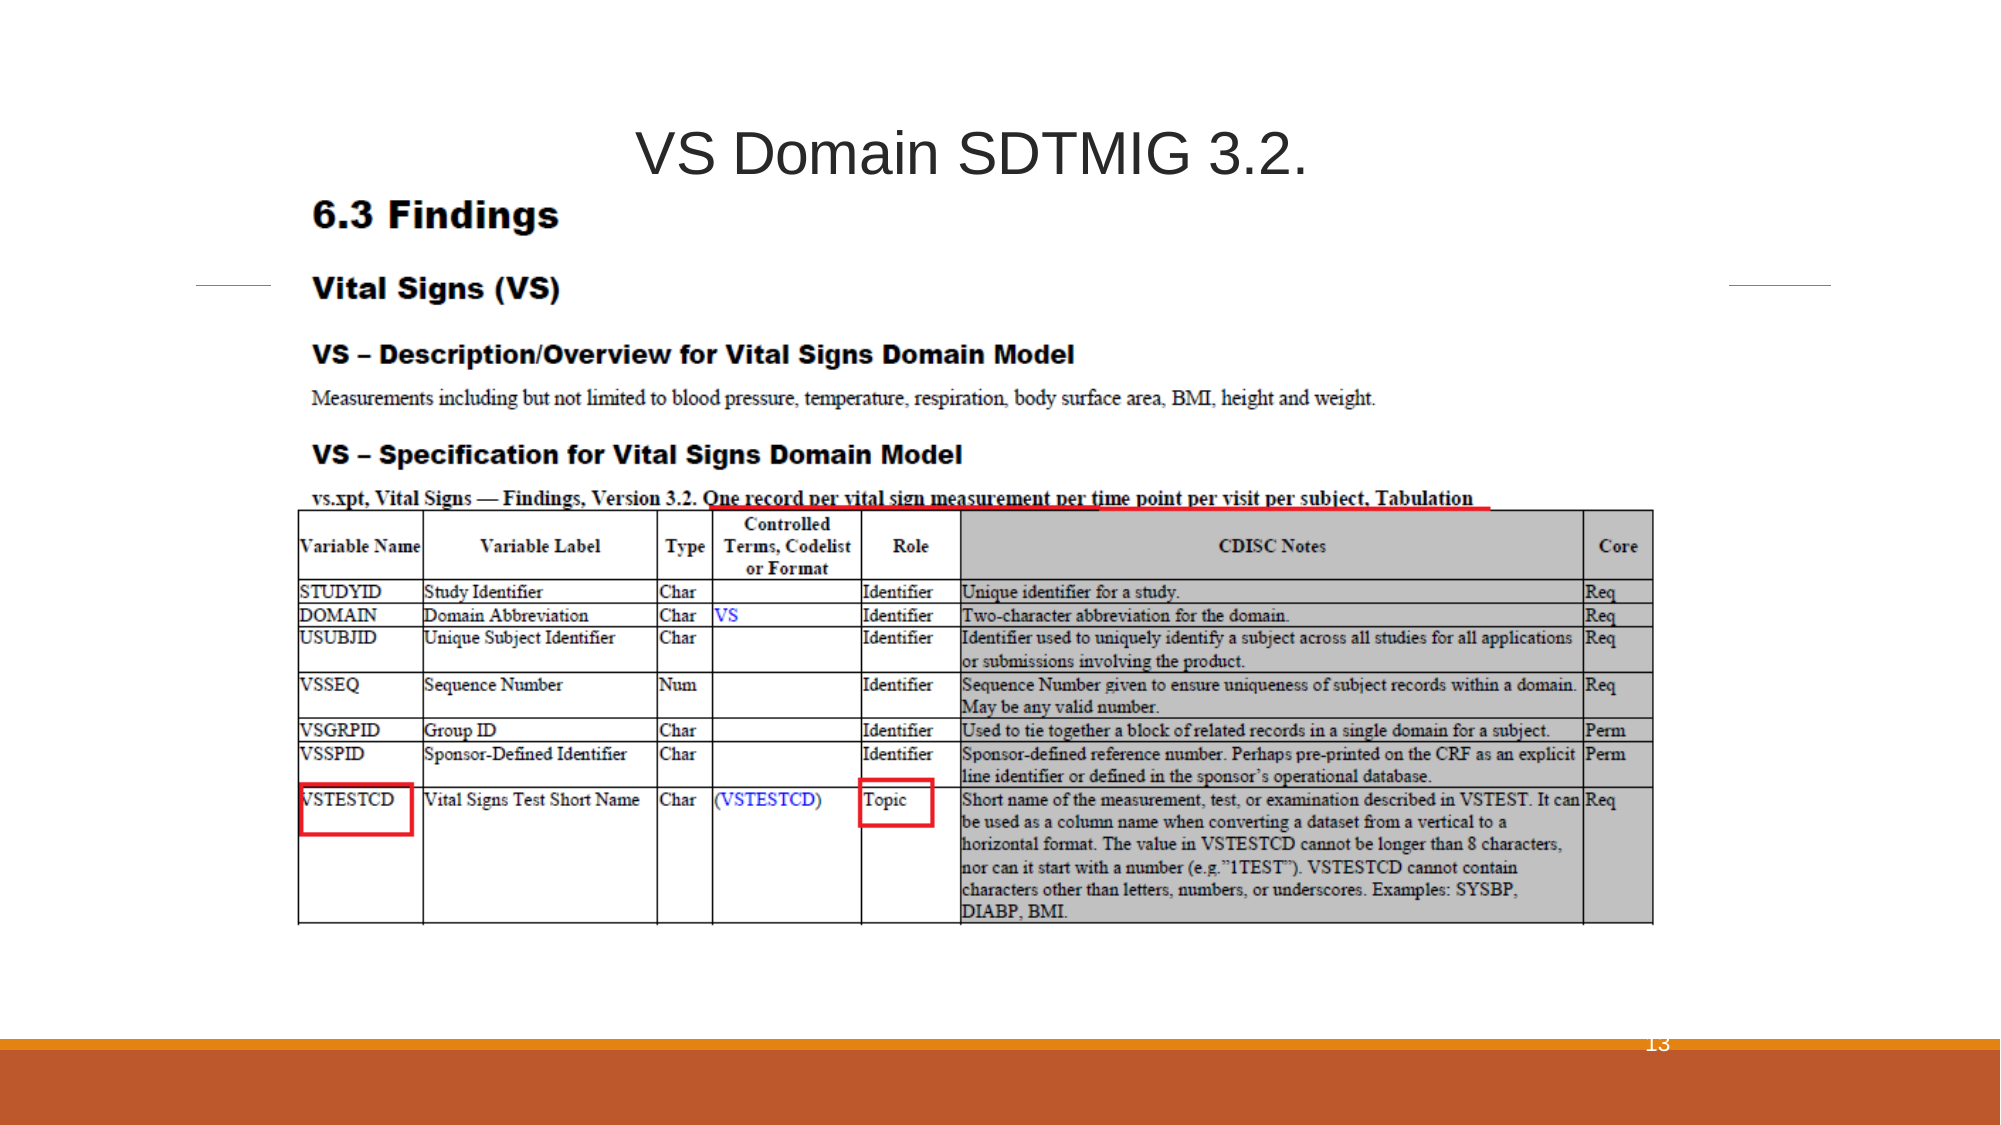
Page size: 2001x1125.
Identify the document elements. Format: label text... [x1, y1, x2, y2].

title VS Domain SDTMIG 3.2. [327, 67, 1671, 187]
slide_number 13 [1637, 1027, 1671, 1057]
picture [270, 198, 1730, 969]
